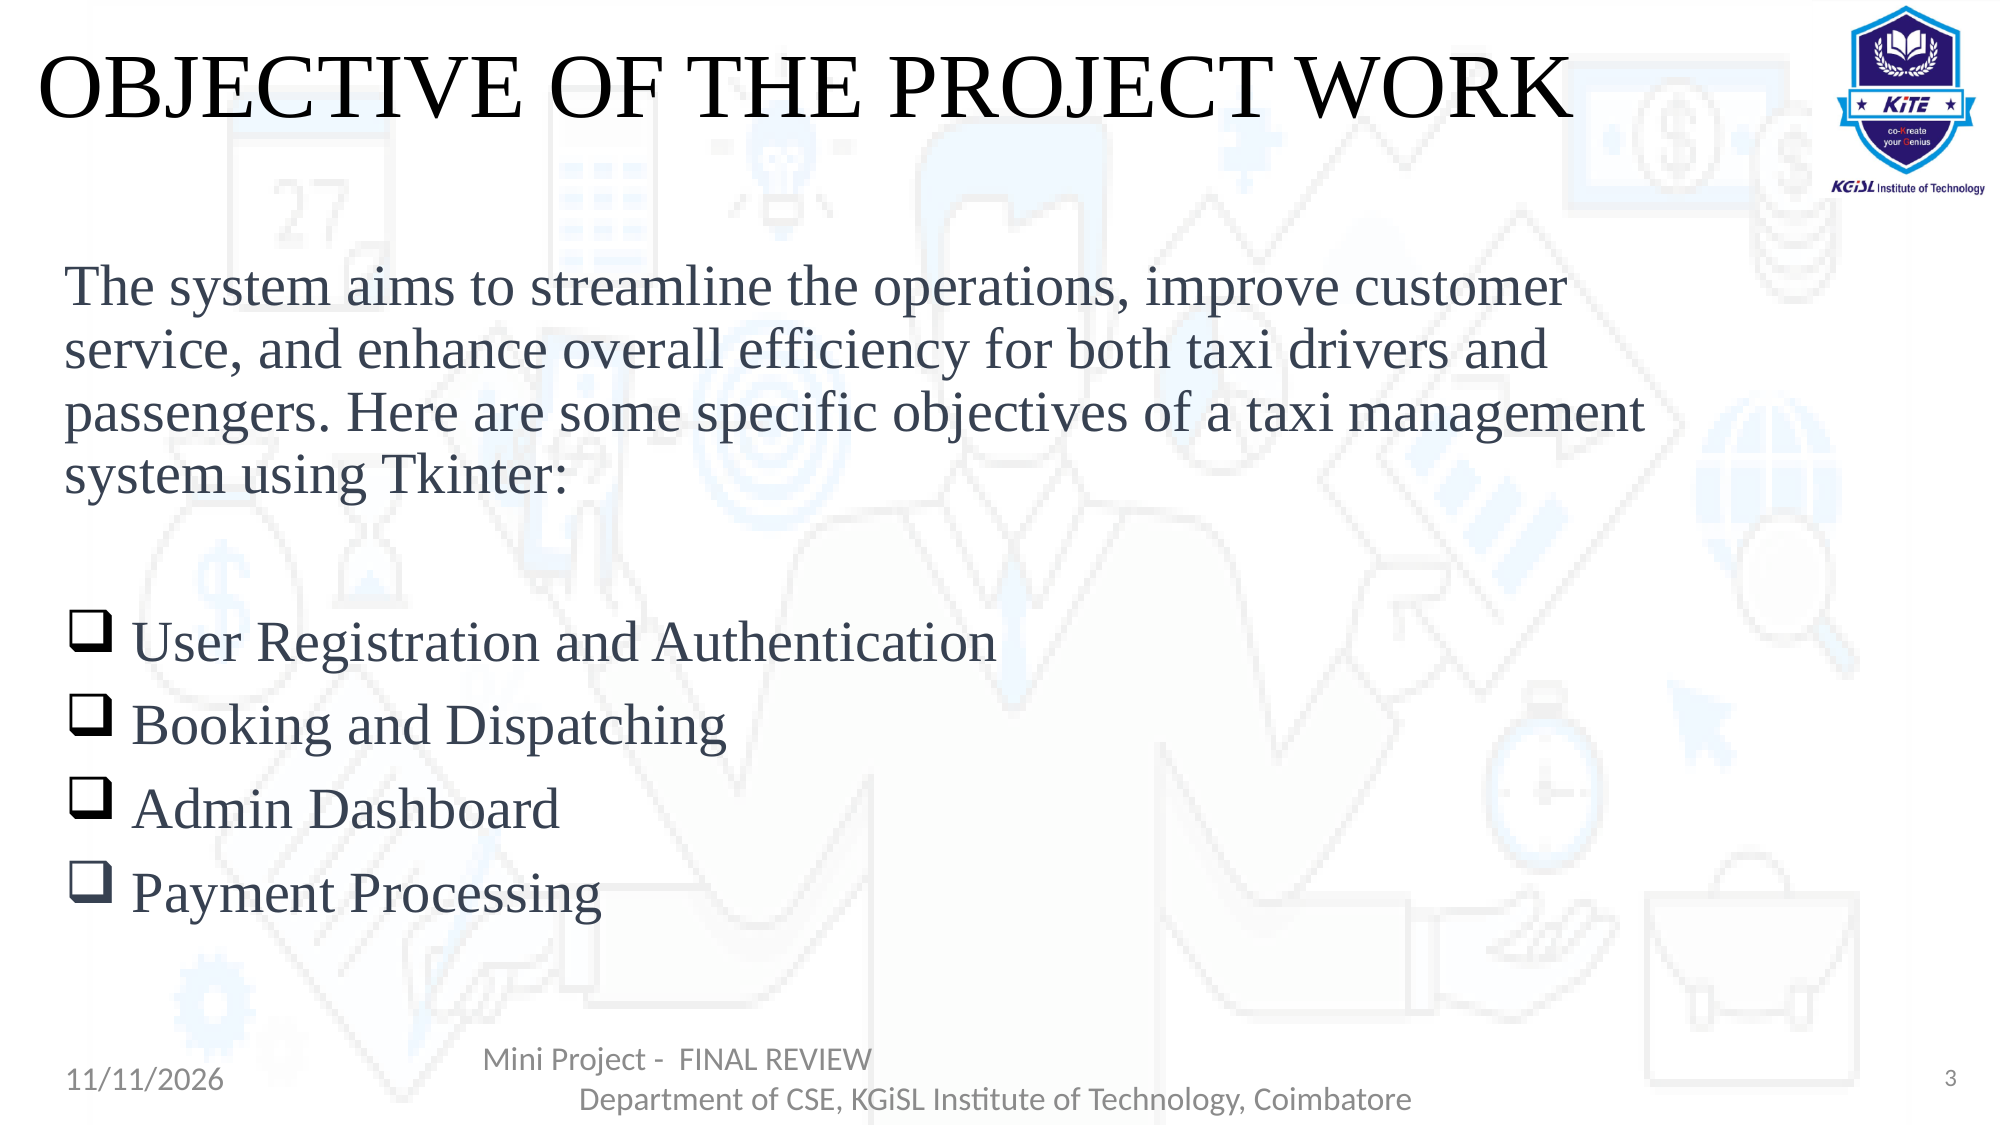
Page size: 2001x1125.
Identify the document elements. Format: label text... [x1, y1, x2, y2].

slide_number 3 [1880, 1046, 1973, 1107]
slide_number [49, 1047, 268, 1108]
title OBJECTIVE OF THE PROJECT WORK [22, 18, 1748, 157]
picture [1812, 0, 2000, 198]
footer Mini Project - FINAL REVIEW Department of CSE, KGiSL Institute of Technology, Coimbatore [444, 1047, 1555, 1108]
list The system aims to streamline the operations, improve customer service, and enhance overall efficiency for both taxi drivers and passengers. Here are some specific objectives of a taxi management system using Tkinter: User Registration and Authentication Booking and Dispatching Admin Dashboard Payment Processing [49, 156, 1775, 1018]
